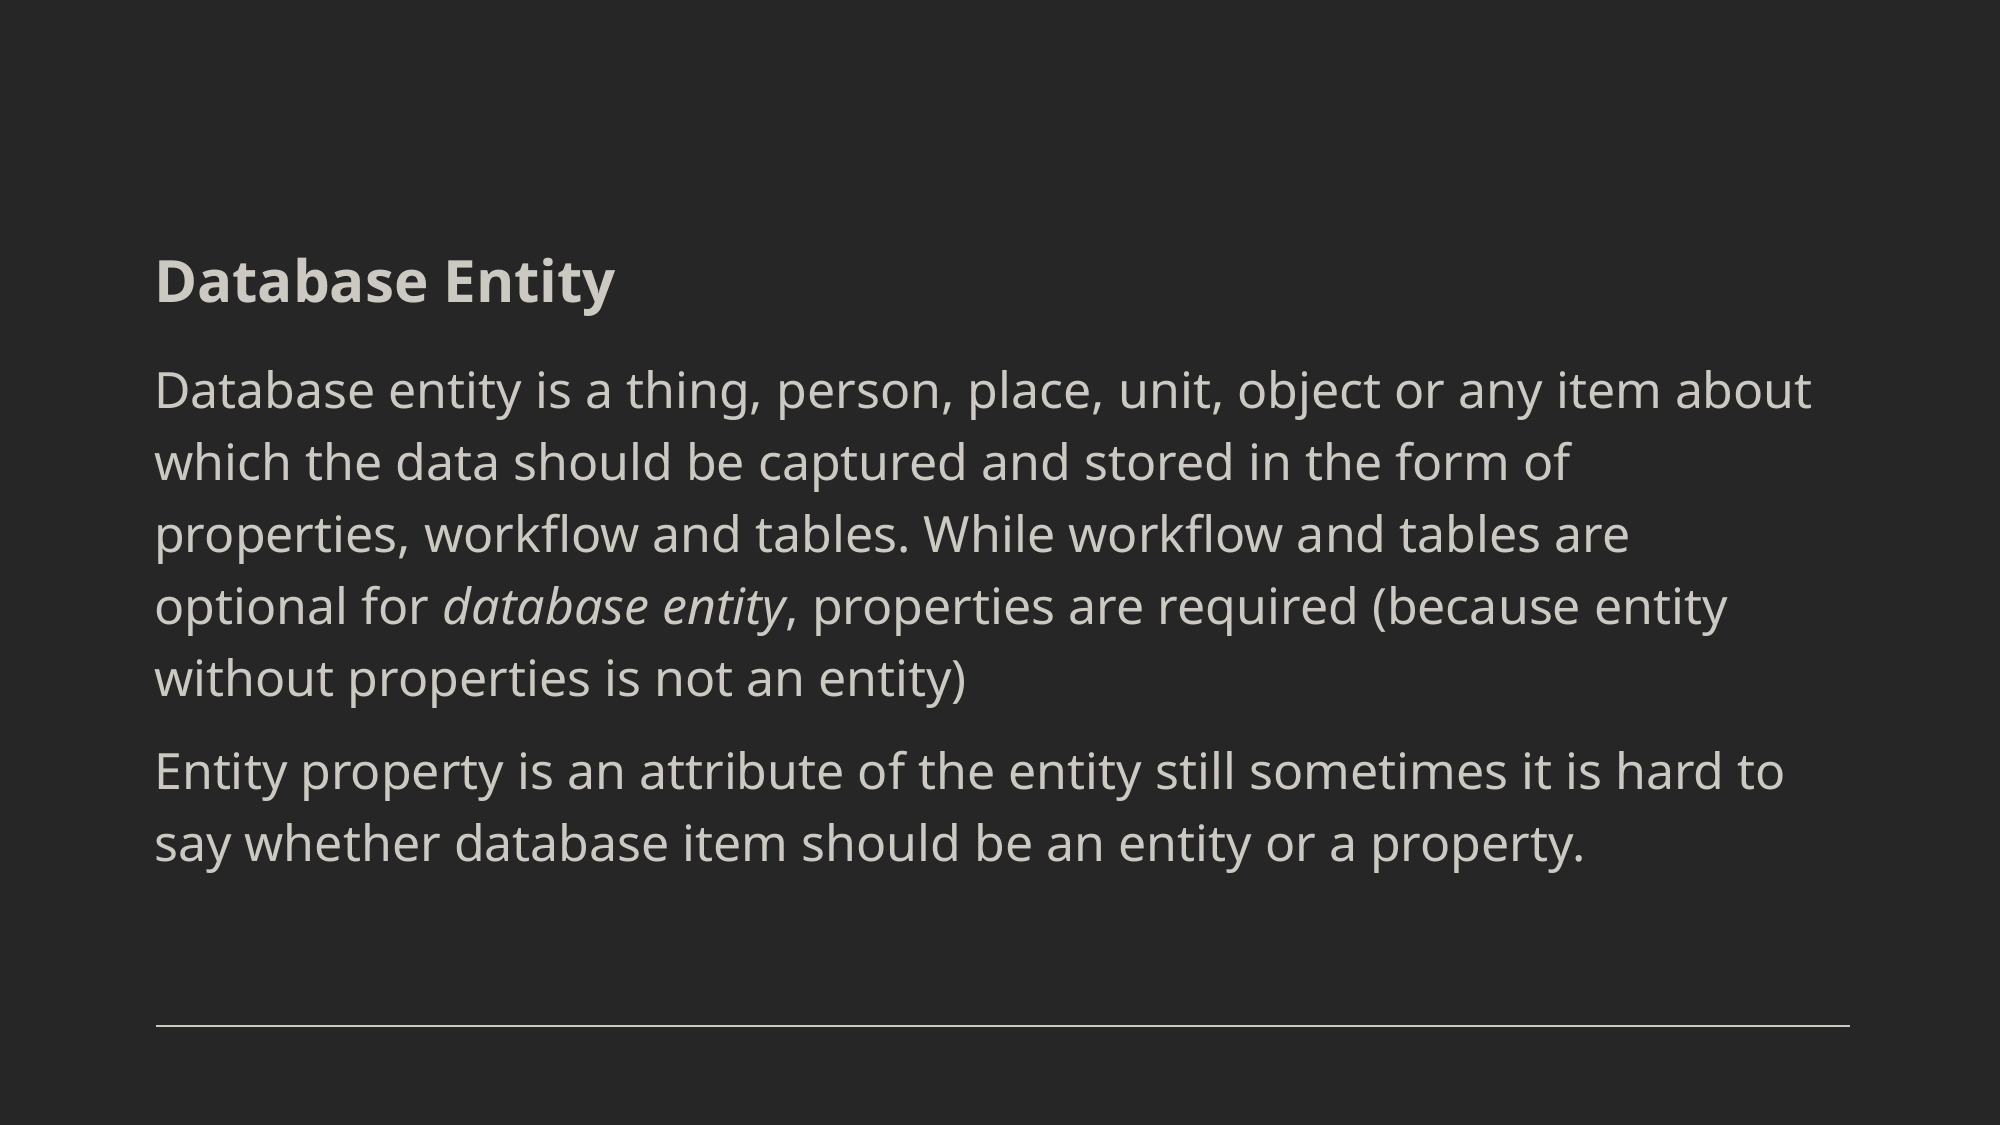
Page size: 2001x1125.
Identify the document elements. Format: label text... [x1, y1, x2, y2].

list Database entity is a thing, person, place, unit, object or any item about which the data should be captured and stored in the form of properties, workflow and tables. While workflow and tables are optional for database entity, properties are required (because entity without properties is not an entity) Entity property is an attribute of the entity still sometimes it is hard to say whether database item should be an entity or a property. [139, 338, 1850, 980]
title Database Entity [139, 143, 1850, 322]
